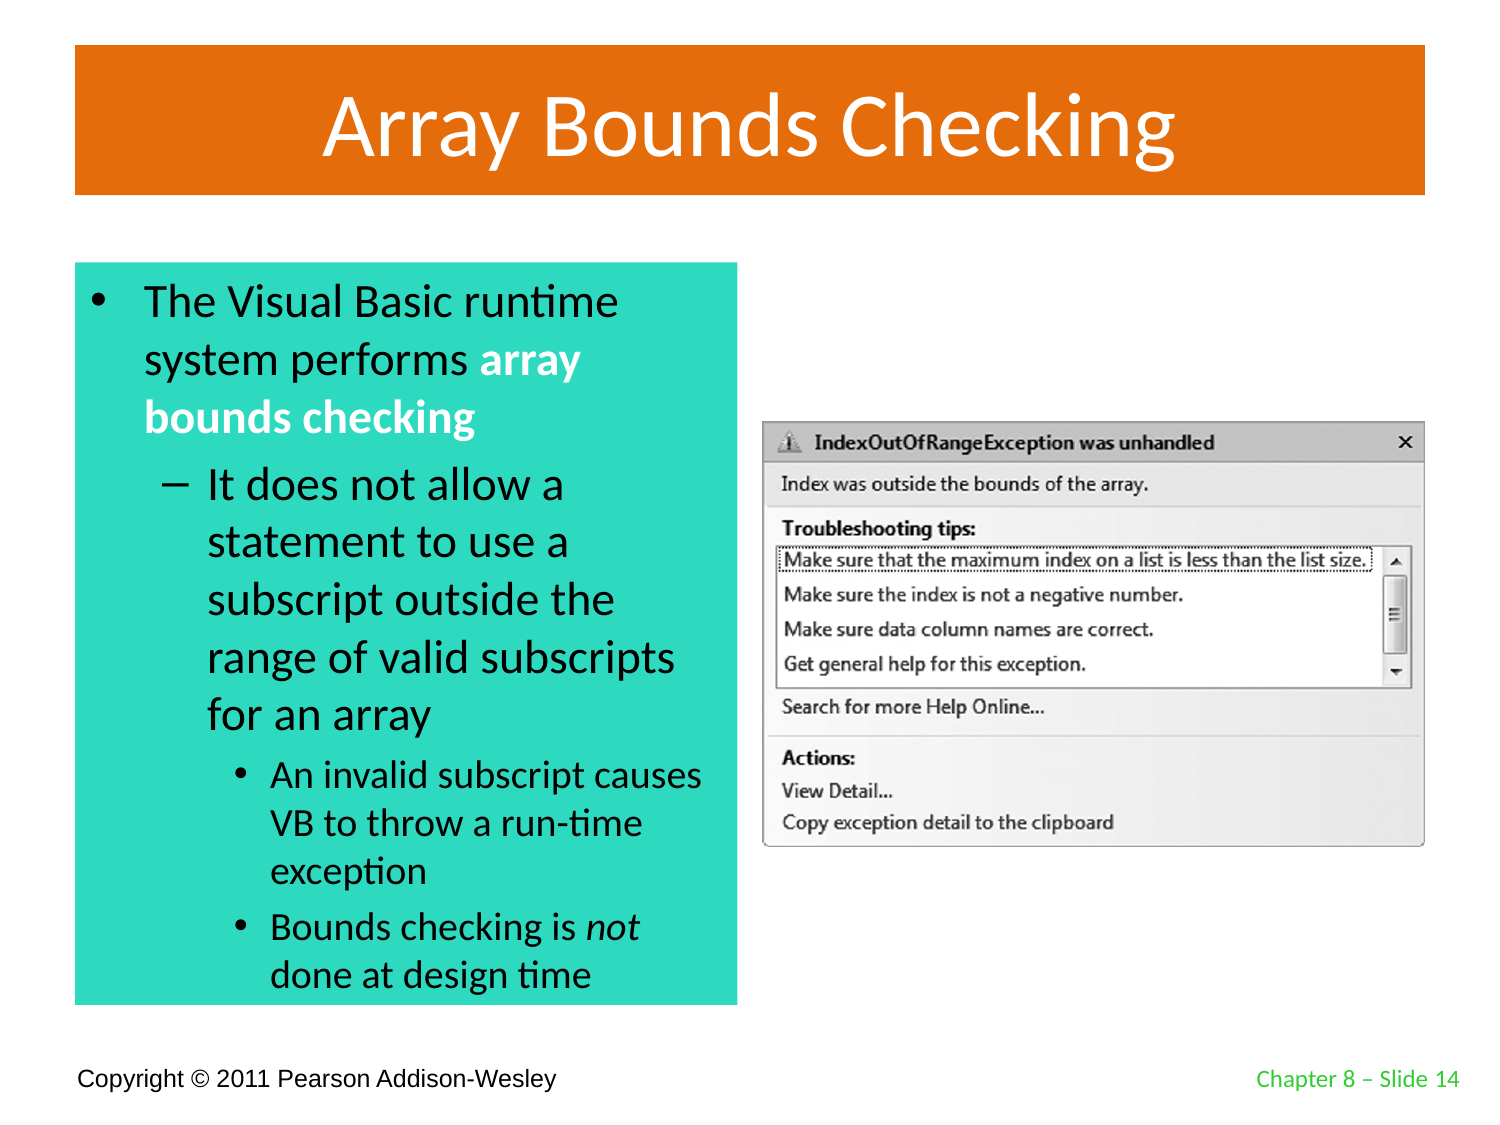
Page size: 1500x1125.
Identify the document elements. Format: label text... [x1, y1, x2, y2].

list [762, 420, 1426, 847]
slide_number Chapter 8 – Slide 14 [1162, 1024, 1476, 1101]
list The Visual Basic runtime system performs array bounds checking It does not allow a statement to use a subscript outside the range of valid subscripts for an array An invalid subscript causes VB to throw a run-time exception Bounds checking is not done at design time [75, 262, 738, 1005]
title Array Bounds Checking [75, 45, 1425, 196]
